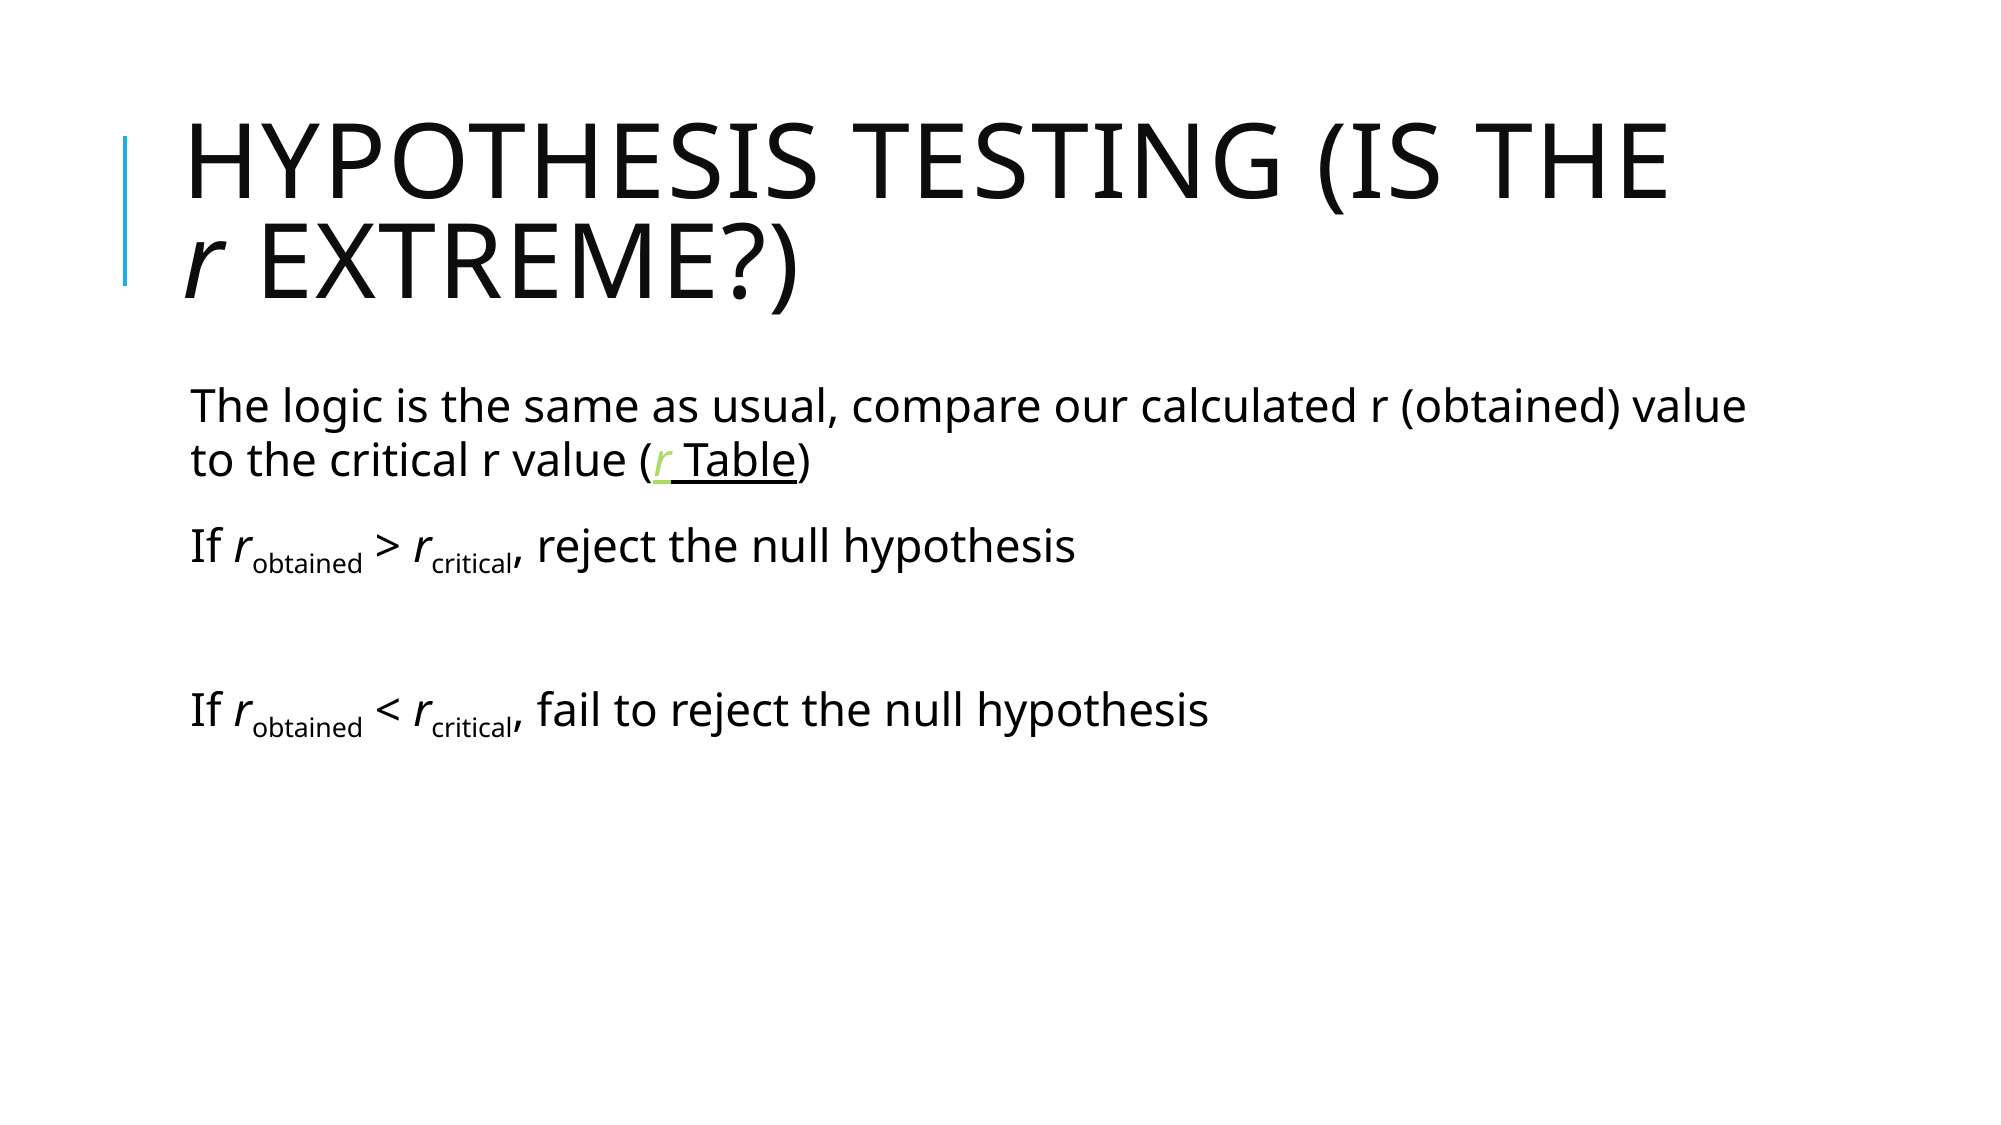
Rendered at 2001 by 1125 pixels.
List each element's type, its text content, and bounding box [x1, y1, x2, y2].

title Hypothesis Testing (Is the r extreme?) [168, 96, 1763, 342]
list The logic is the same as usual, compare our calculated r (obtained) value to the critical r value (r Table) If robtained > rcritical, reject the null hypothesis If robtained < rcritical, fail to reject the null hypothesis [168, 375, 1763, 1035]
